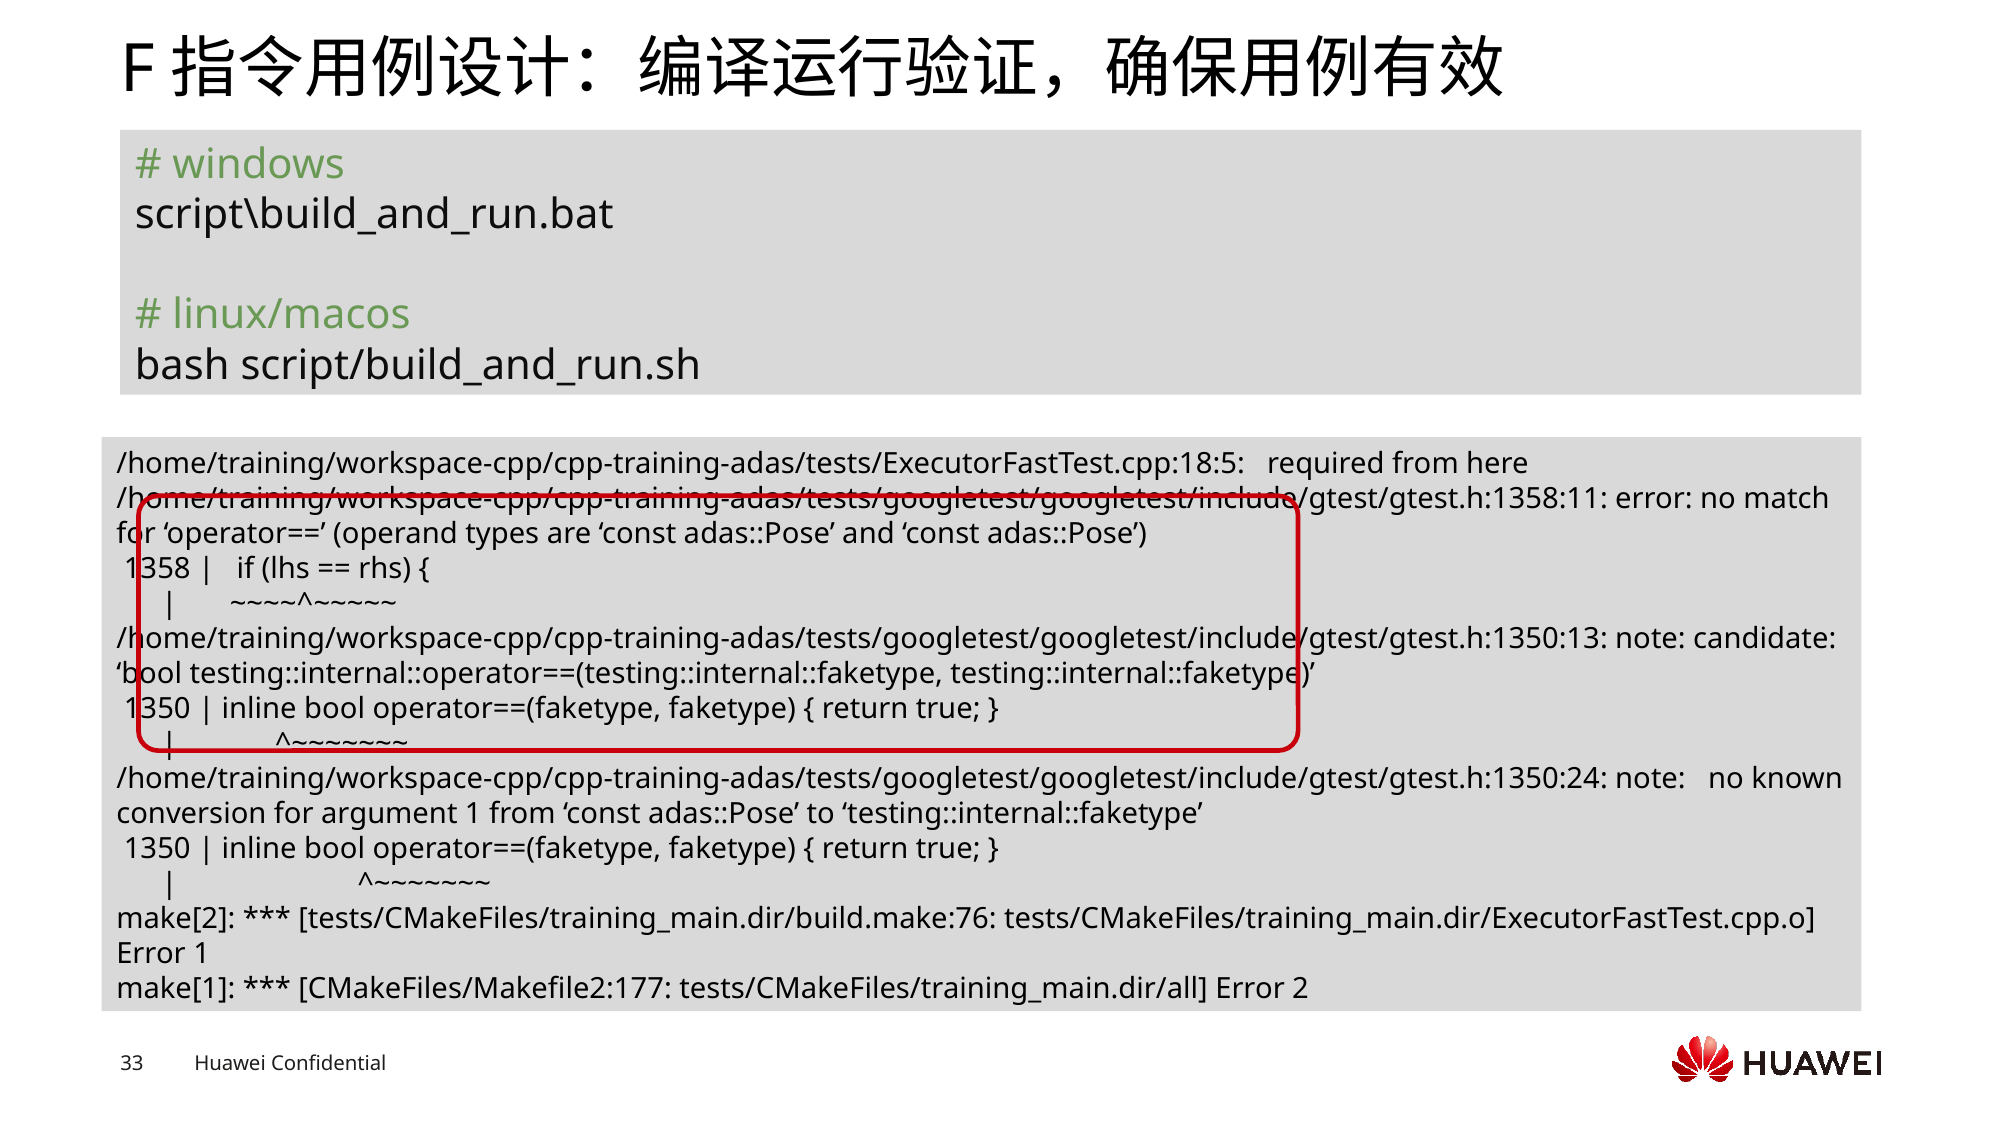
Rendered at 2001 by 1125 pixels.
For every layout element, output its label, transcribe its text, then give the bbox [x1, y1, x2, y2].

picture [1672, 1036, 1881, 1082]
text_box /home/training/workspace-cpp/cpp-training-adas/tests/ExecutorFastTest.cpp:18:5: required from here /home/training/workspace-cpp/cpp-training-adas/tests/googletest/googletest/include/gtest/gtest.h:1358:11: error: no match for ‘operator==’ (operand types are ‘const adas::Pose’ and ‘const adas::Pose’) 1358 | if (lhs == rhs) { | ~~~~^~~~~~ /home/training/workspace-cpp/cpp-training-adas/tests/googletest/googletest/include/gtest/gtest.h:1350:13: note: candidate: ‘bool testing::internal::operator==(testing::internal::faketype, testing::internal::faketype)’ 1350 | inline bool operator==(faketype, faketype) { return true; } | ^~~~~~~~ /home/training/workspace-cpp/cpp-training-adas/tests/googletest/googletest/include/gtest/gtest.h:1350:24: note: no known conversion for argument 1 from ‘const adas::Pose’ to ‘testing::internal::faketype’ 1350 | inline bool operator==(faketype, faketype) { return true; } | ^~~~~~~~ make[2]: *** [tests/CMakeFiles/training_main.dir/build.make:76: tests/CMakeFiles/training_main.dir/ExecutorFastTest.cpp.o] Error 1 make[1]: *** [CMakeFiles/Makefile2:177: tests/CMakeFiles/training_main.dir/all] Error 2 [101, 437, 1862, 1012]
text_box # windows script\build_and_run.bat # linux/macos bash script/build_and_run.sh [120, 129, 1862, 395]
title F指令用例设计：编译运行验证，确保用例有效 [120, 33, 1880, 114]
text_box [138, 495, 1299, 751]
